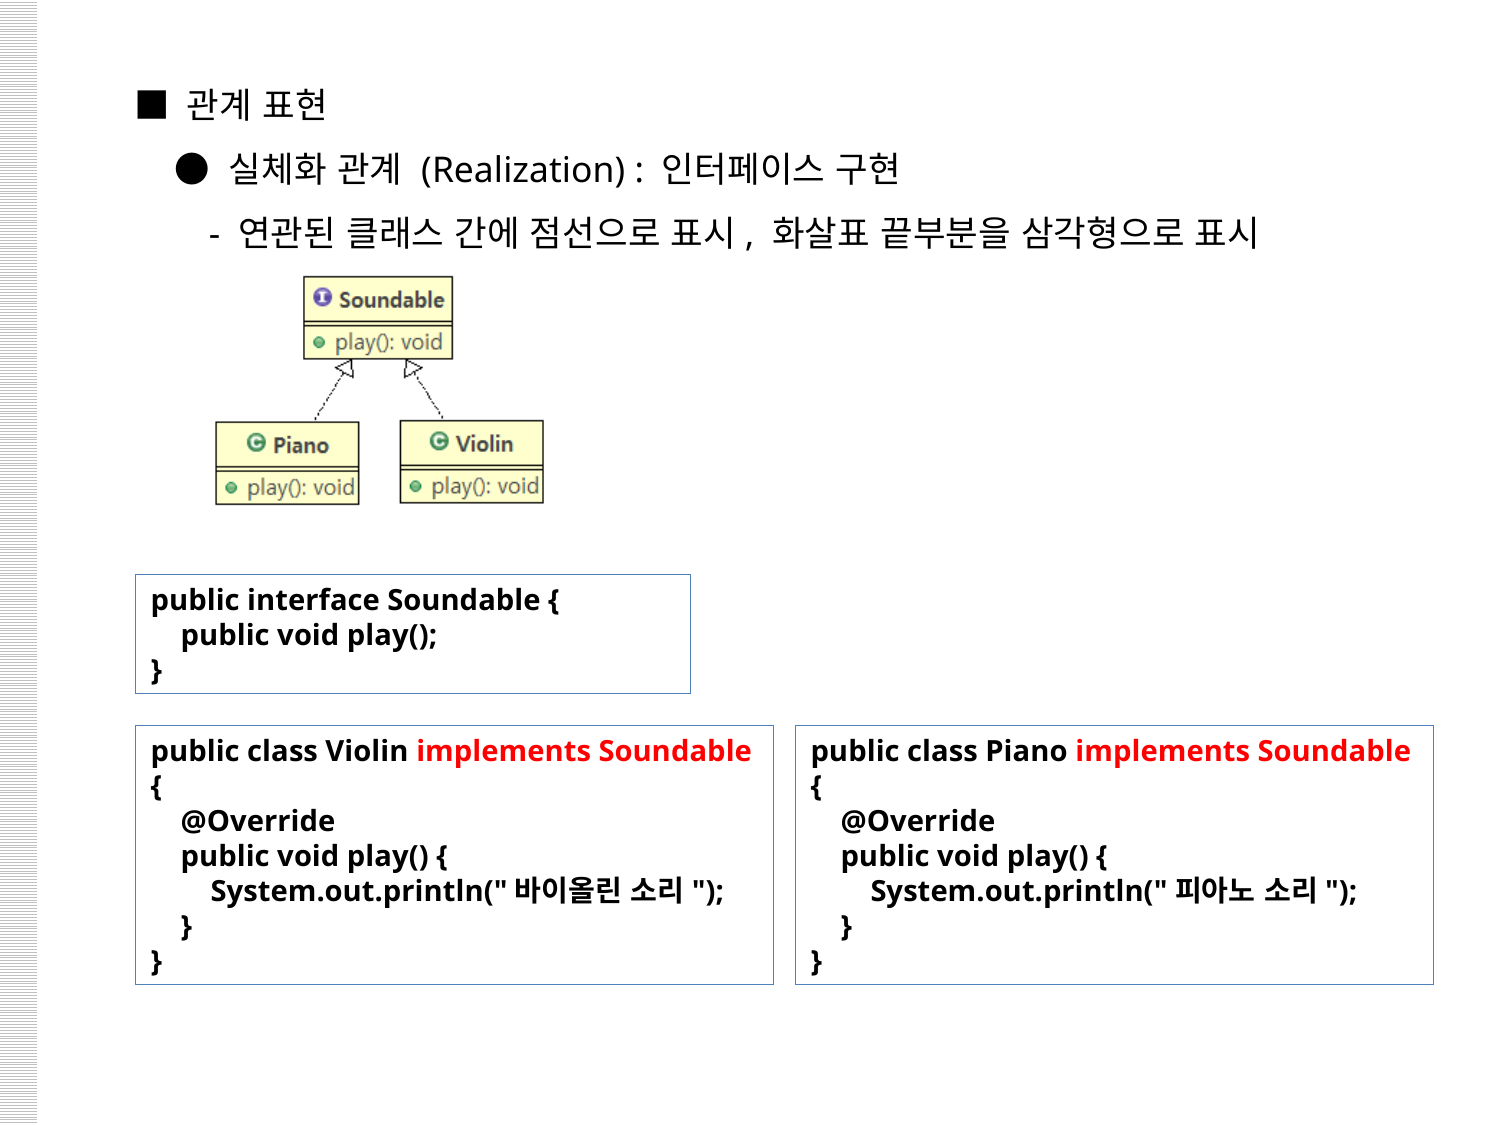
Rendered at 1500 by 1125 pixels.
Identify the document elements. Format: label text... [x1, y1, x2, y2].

text_box ■ 관계 표현 ● 실체화 관계 (Realization) : 인터페이스 구현 - 연관된 클래스 간에 점선으로 표시, 화살표 끝부분을 삼각형으로 표시 [120, 54, 1276, 261]
text_box public class Piano implements Soundable { @Override public void play() { System.out.println("피아노 소리"); } } [795, 725, 1434, 985]
picture [194, 259, 567, 522]
text_box public class Violin implements Soundable { @Override public void play() { System.out.println("바이올린 소리"); } } [135, 725, 774, 985]
text_box public interface Soundable { public void play(); } [135, 574, 691, 694]
